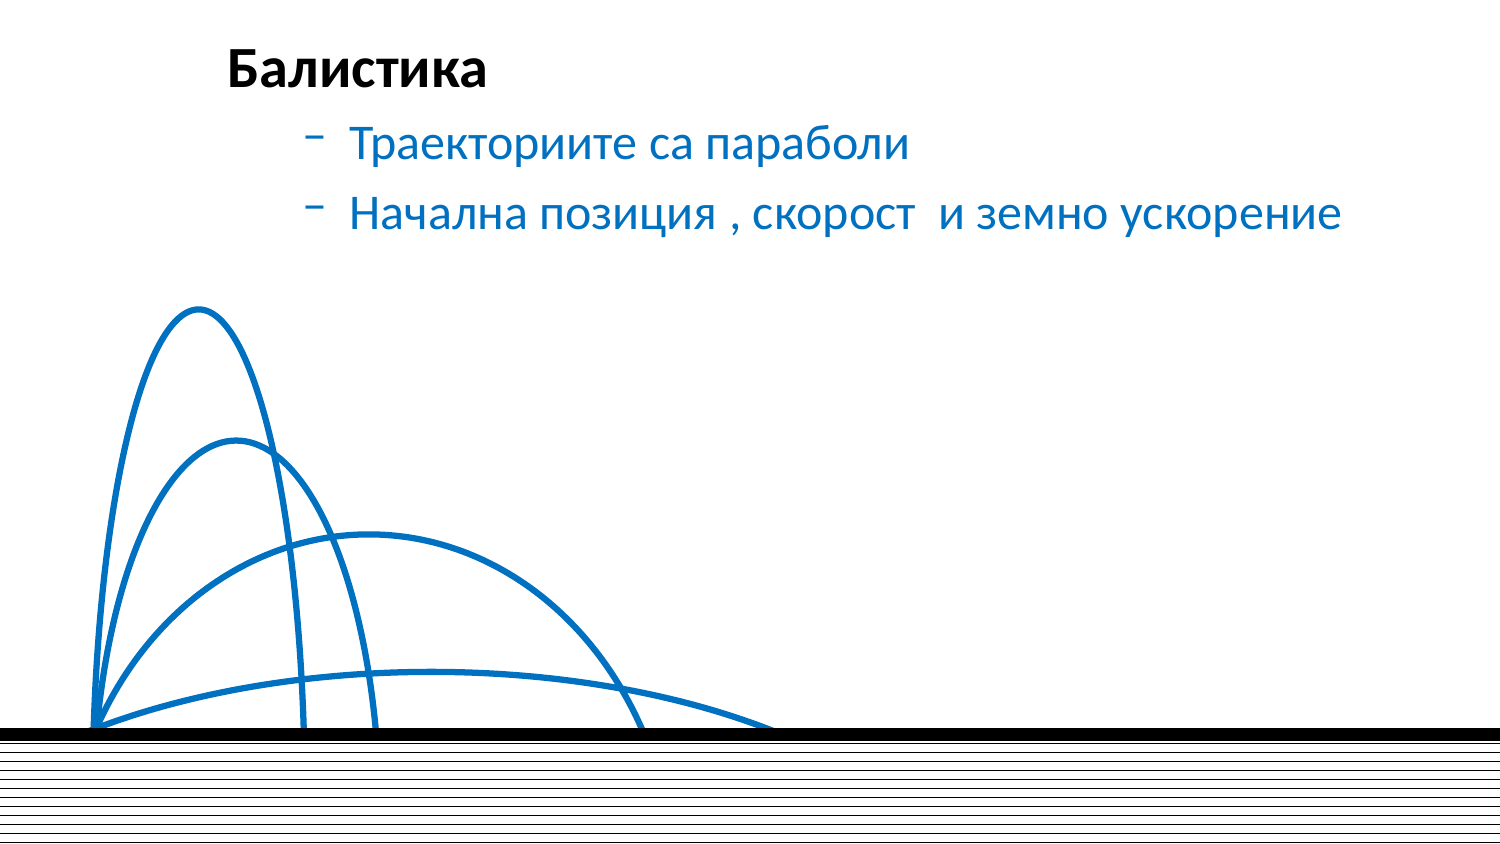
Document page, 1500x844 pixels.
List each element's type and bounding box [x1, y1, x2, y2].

text_box [276, 452, 333, 543]
text_box [91, 669, 772, 728]
text_box [95, 532, 623, 726]
text_box [0, 741, 1500, 844]
text_box [91, 307, 292, 727]
